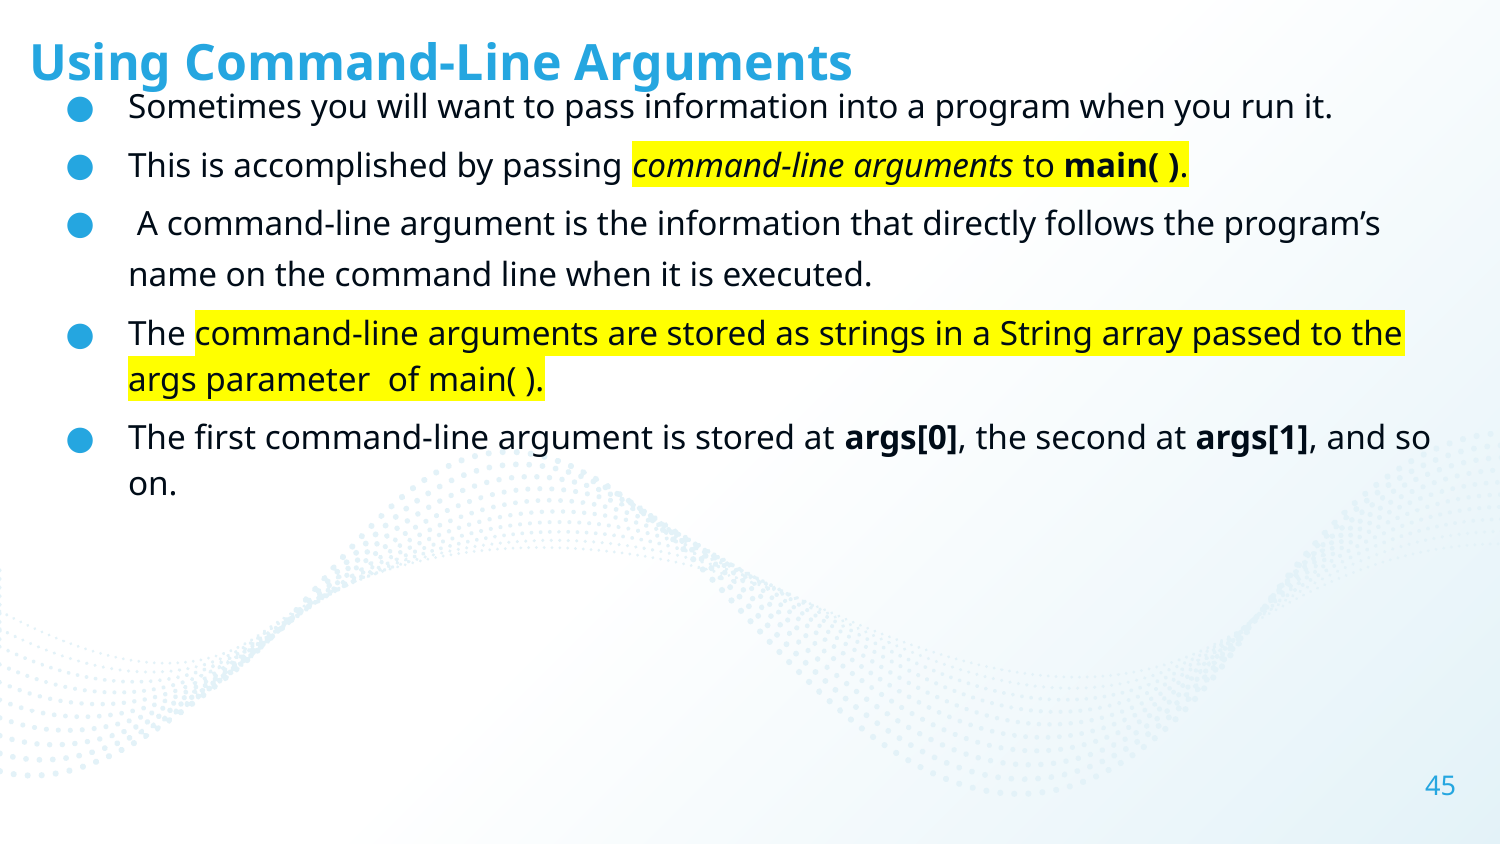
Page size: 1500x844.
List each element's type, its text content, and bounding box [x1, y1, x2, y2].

text_box [374, 325, 1125, 377]
title Using Command-Line Arguments [29, 20, 1388, 92]
list Sometimes you will want to pass information into a program when you run it. This is accomplished by passing command-line arguments to main( ). A command-line argument is the information that directly follows the program’s name on the command line when it is executed. The command-line arguments are stored as strings in a String array passed to the args parameter of main( ). The first command-line argument is stored at args[0], the second at args[1], and so on. [53, 79, 1471, 824]
slide_number 45 [1366, 754, 1457, 819]
